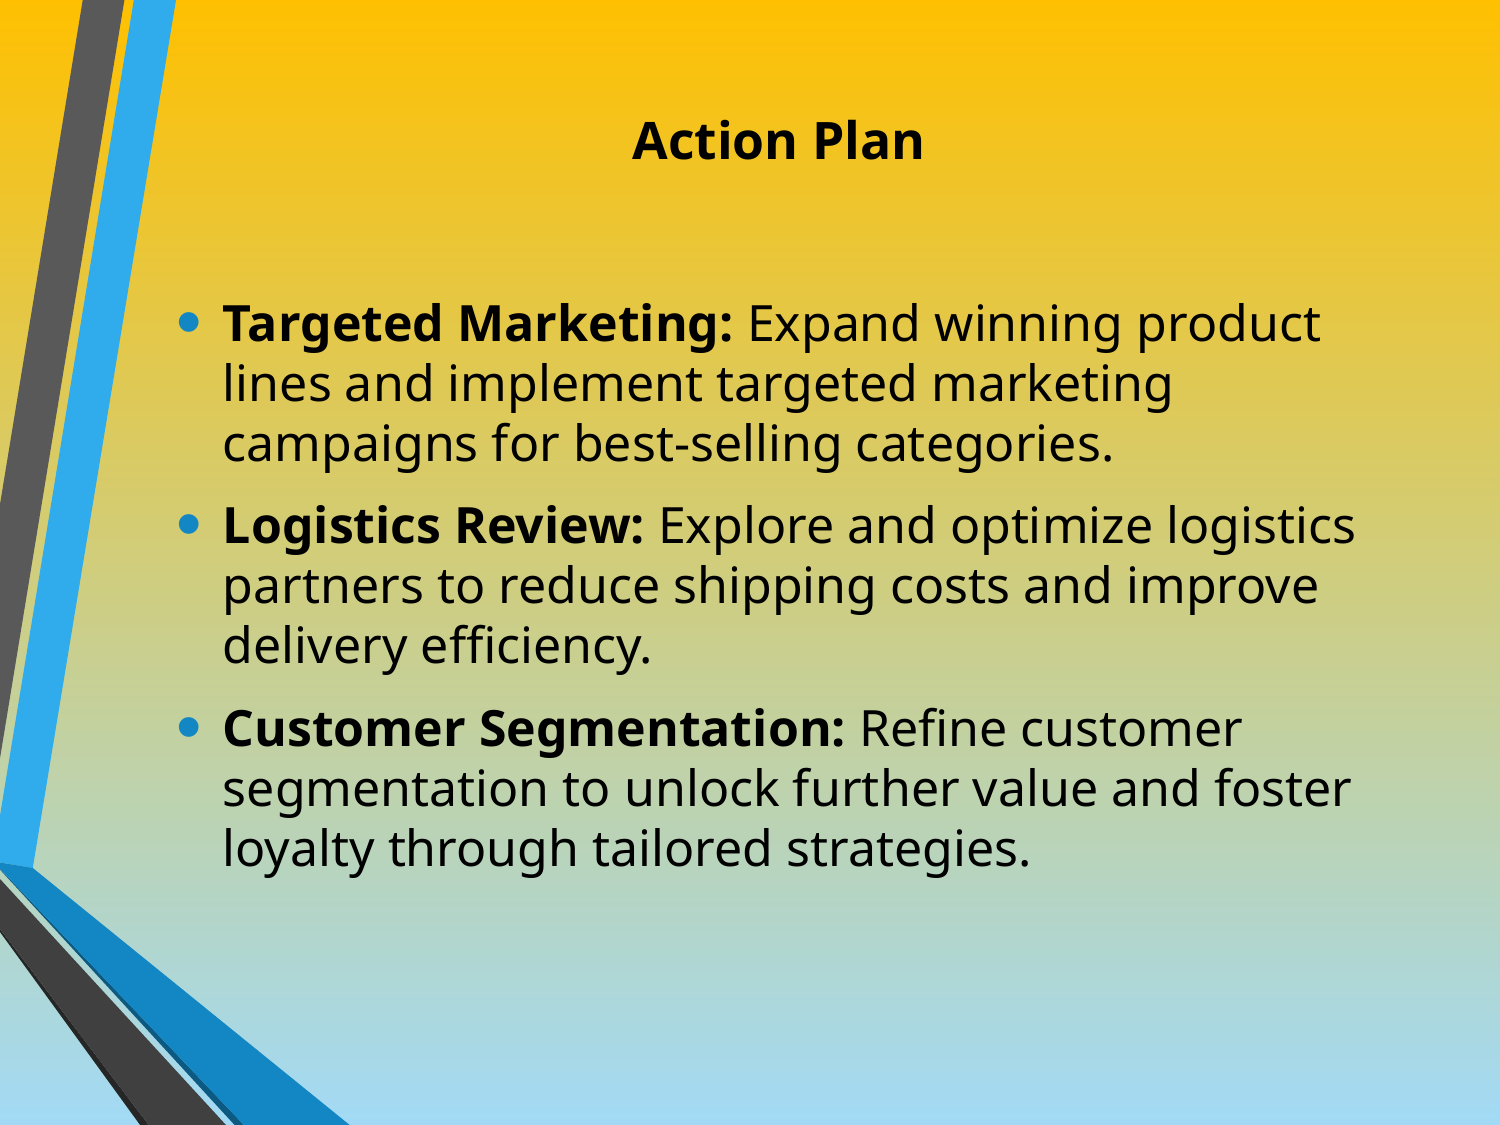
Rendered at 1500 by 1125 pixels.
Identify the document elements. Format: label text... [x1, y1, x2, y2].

list Targeted Marketing: Expand winning product lines and implement targeted marketing campaigns for best-selling categories. Logistics Review: Explore and optimize logistics partners to reduce shipping costs and improve delivery efficiency. Customer Segmentation: Refine customer segmentation to unlock further value and foster loyalty through tailored strategies. [161, 265, 1425, 985]
title Action Plan [563, 45, 995, 233]
